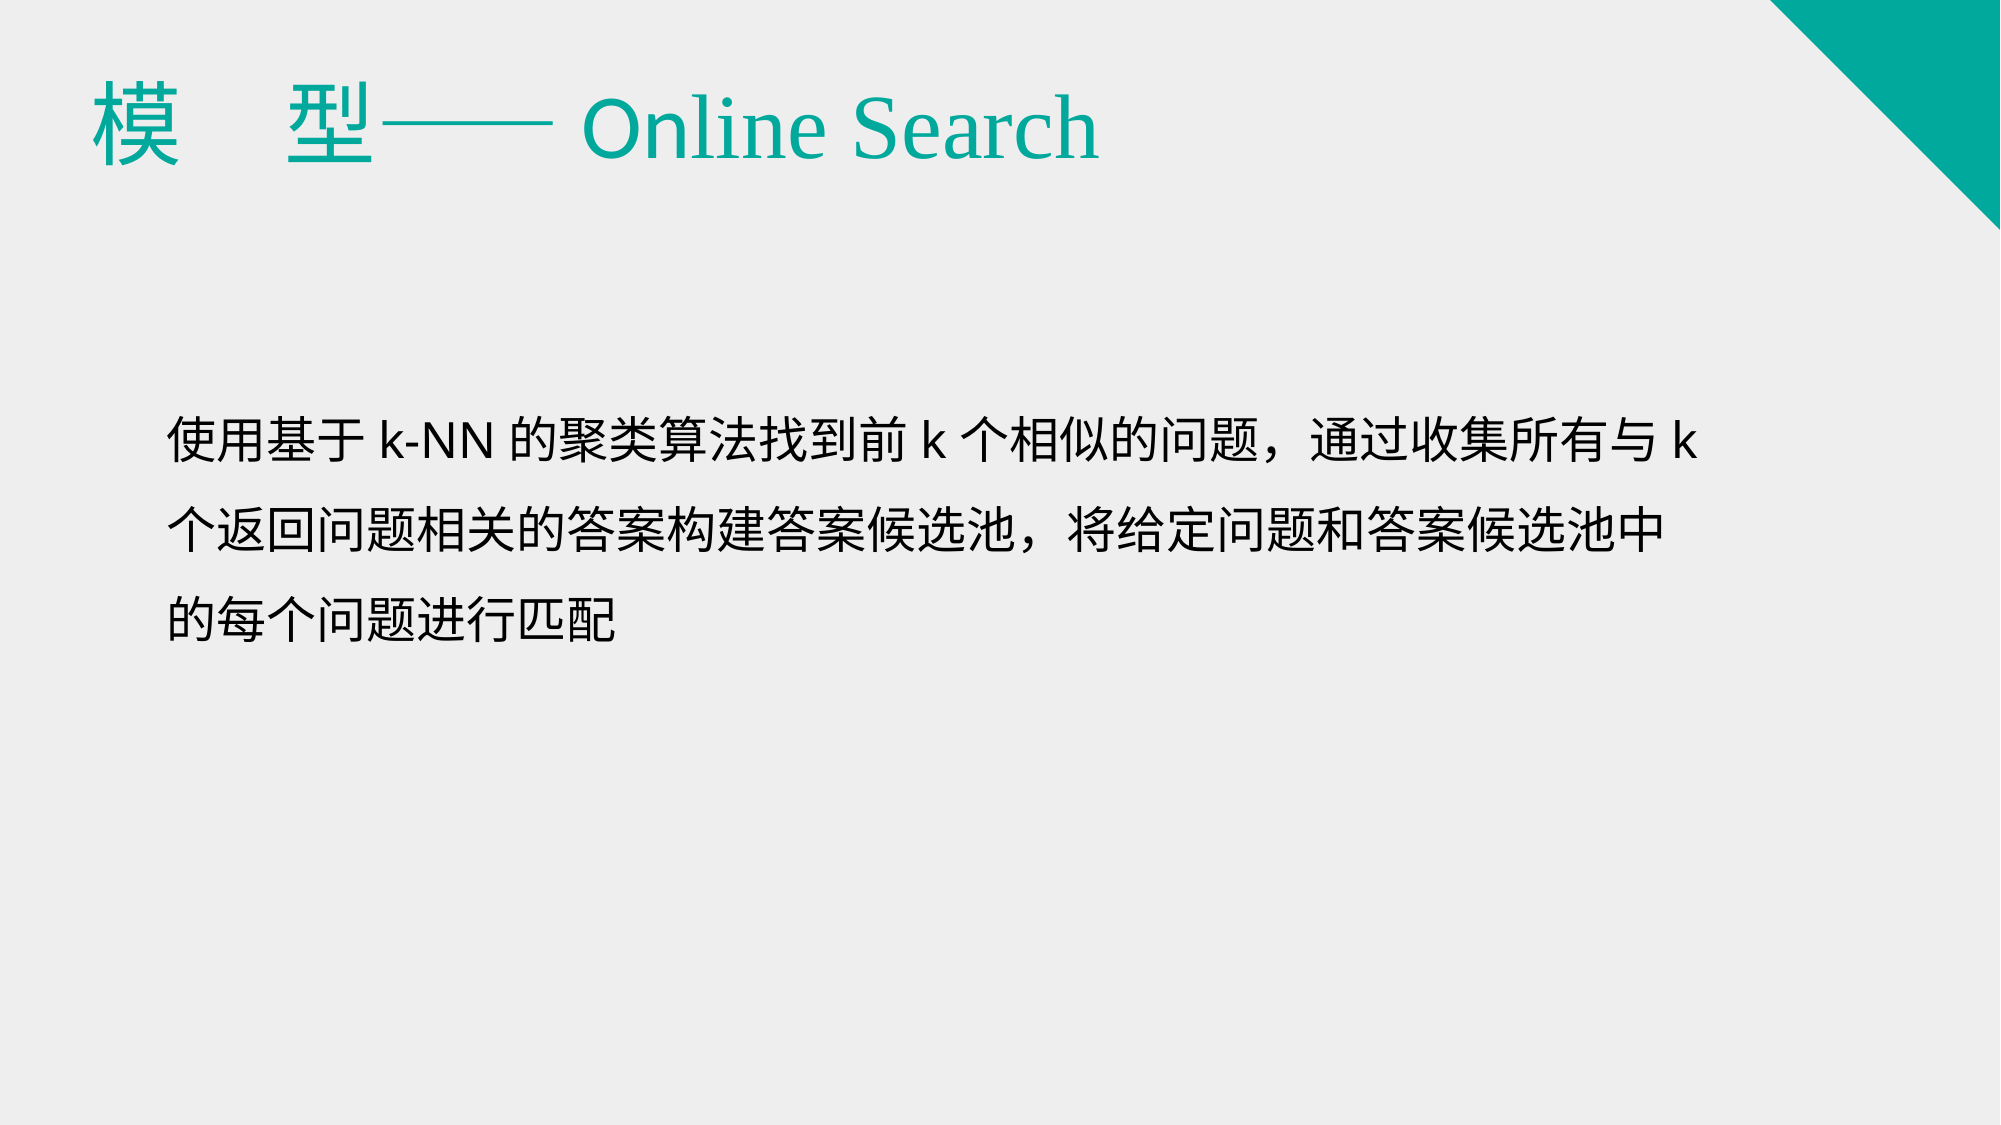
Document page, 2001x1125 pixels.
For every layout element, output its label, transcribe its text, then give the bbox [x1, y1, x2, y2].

title 模 型——Online Search [75, 20, 1800, 238]
text_box [1770, 0, 2000, 230]
text_box 使用基于k-NN的聚类算法找到前k个相似的问题，通过收集所有与k个返回问题相关的答案构建答案候选池，将给定问题和答案候选池中的每个问题进行匹配 [151, 370, 1724, 656]
